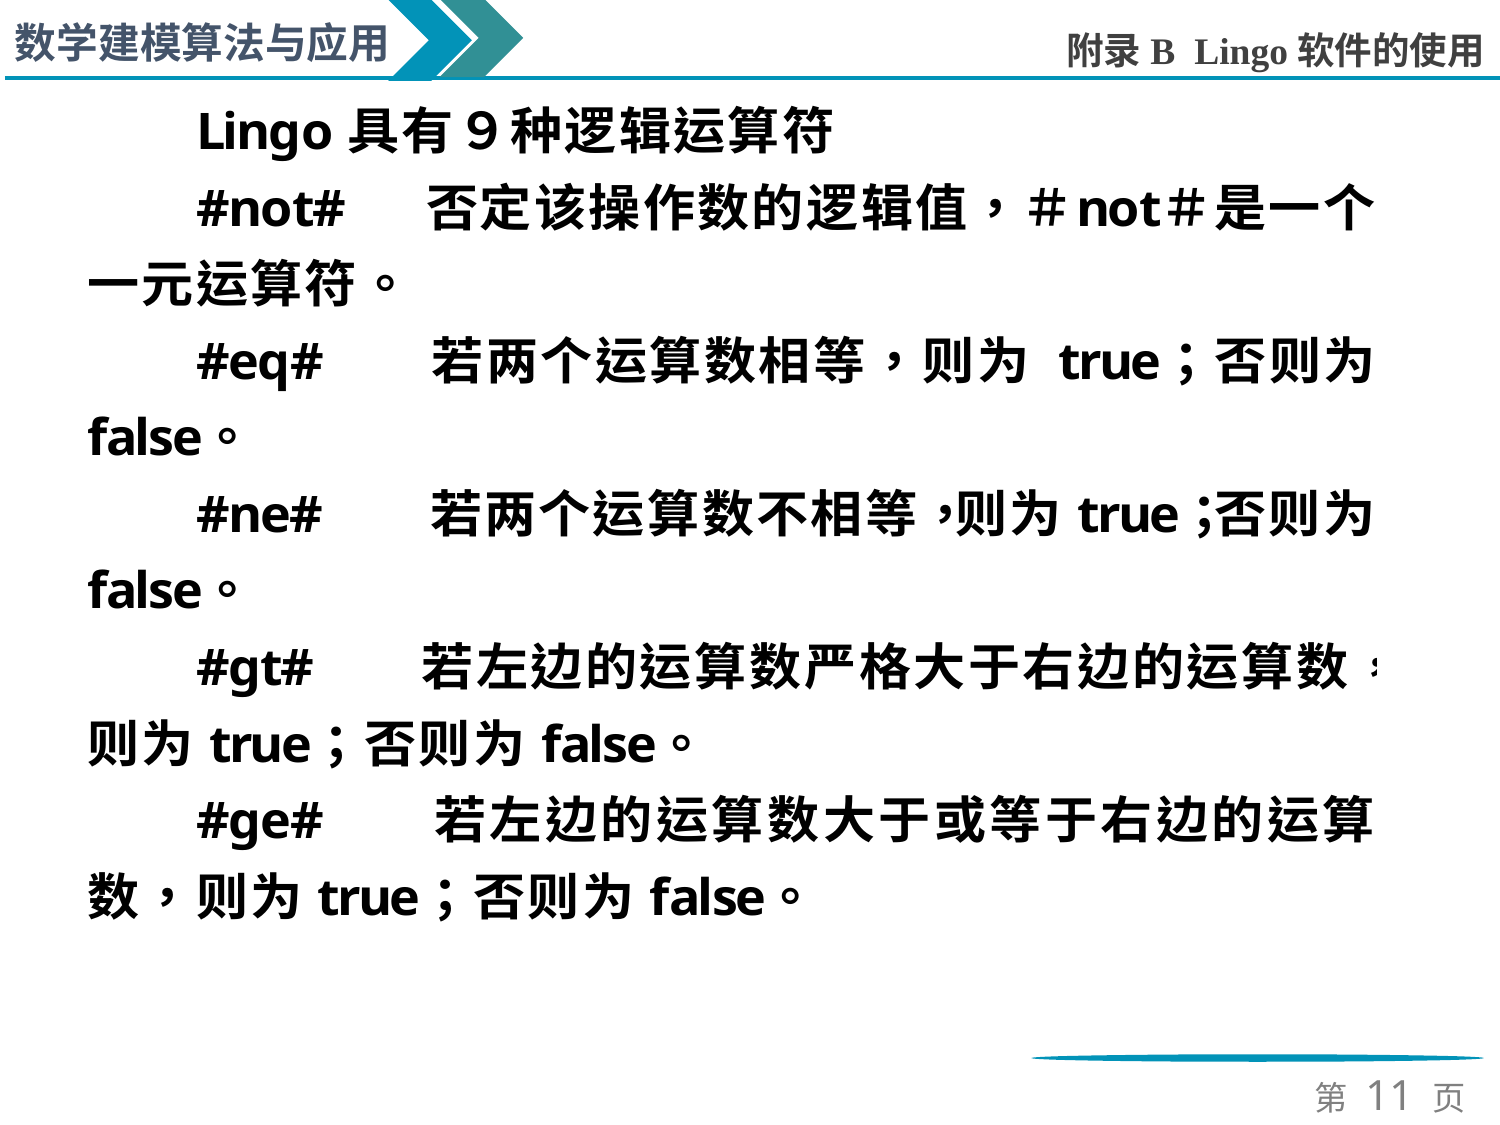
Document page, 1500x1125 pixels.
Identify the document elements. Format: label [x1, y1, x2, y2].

text_box [87, 95, 1377, 1030]
